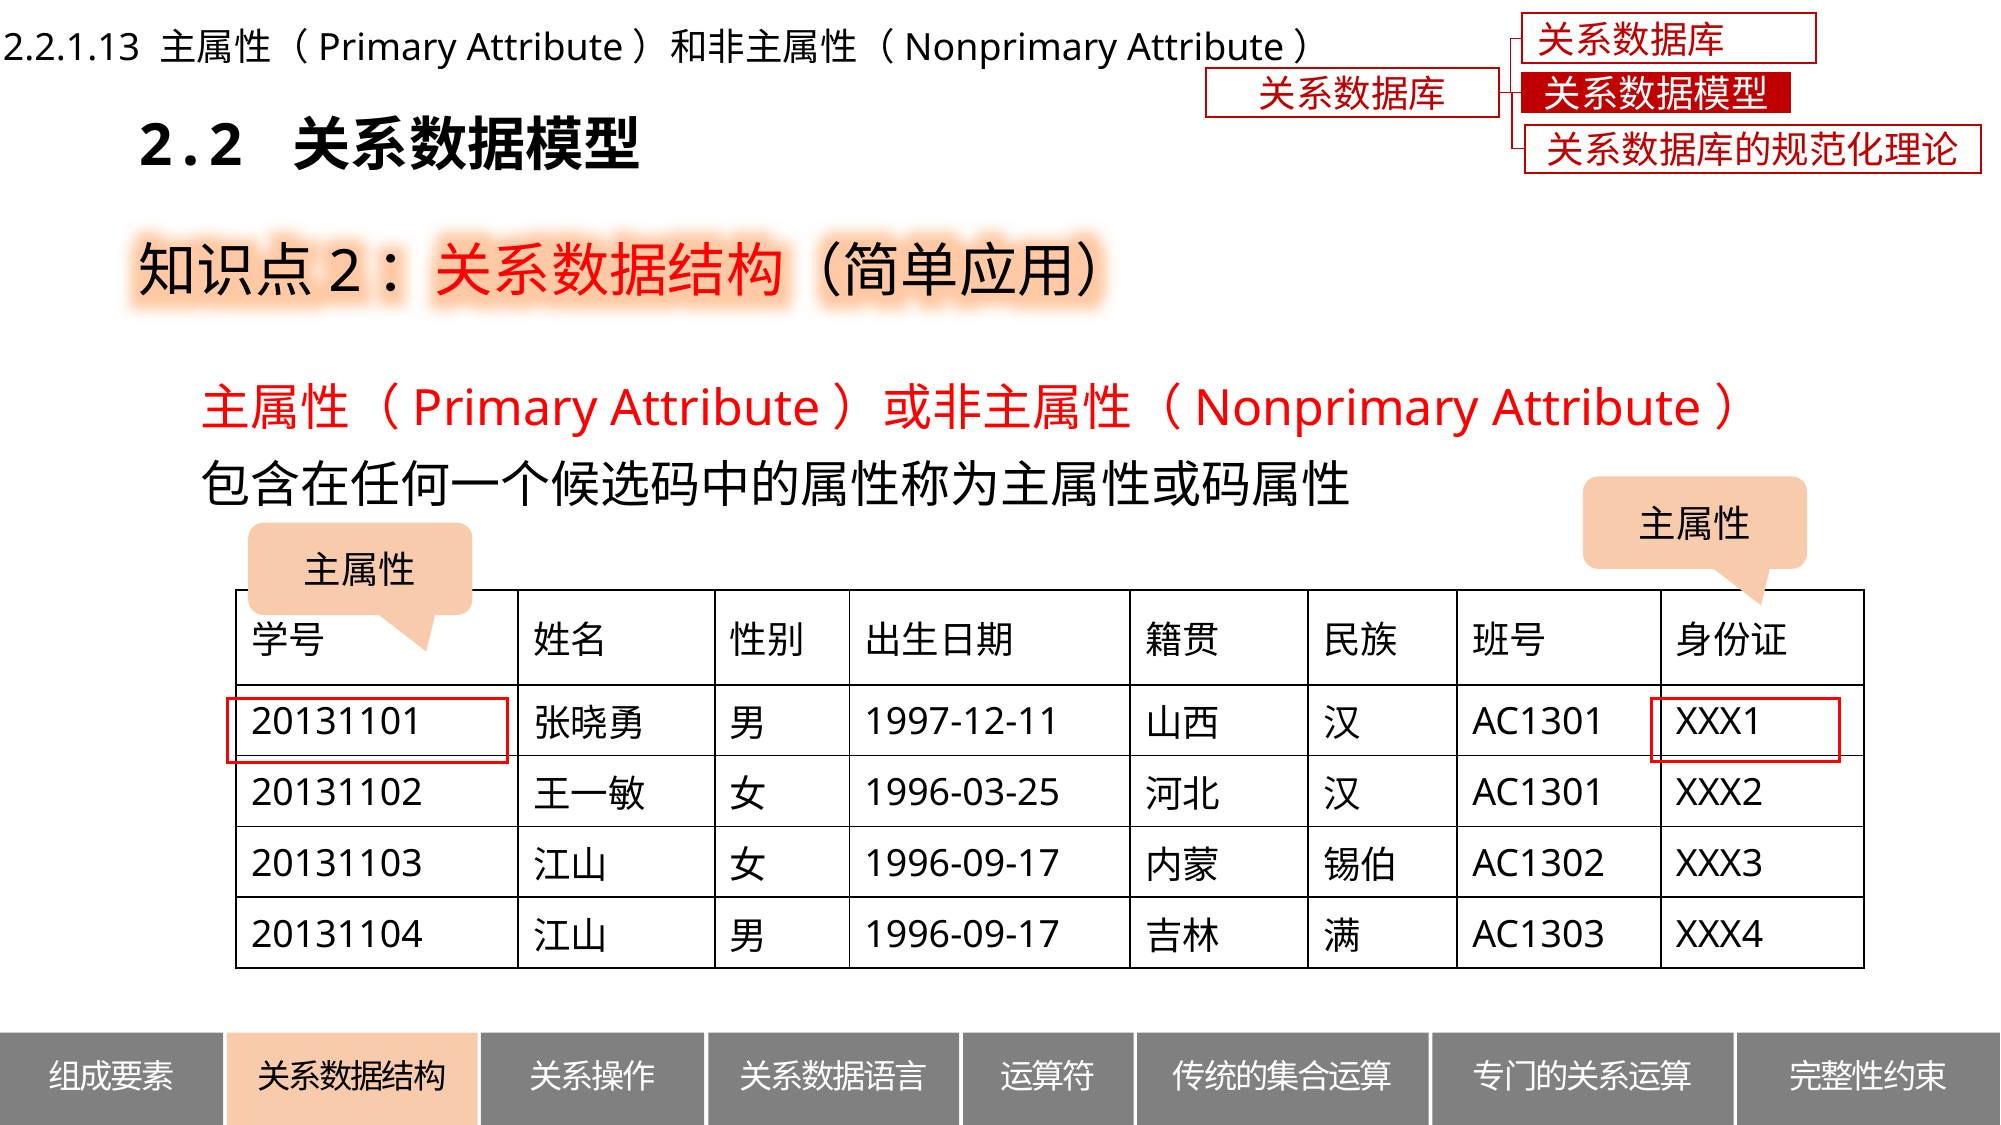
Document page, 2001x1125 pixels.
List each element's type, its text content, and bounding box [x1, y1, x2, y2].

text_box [0, 12, 1982, 329]
text_box 数据库基本概念 [114, 166, 1954, 339]
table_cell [716, 756, 849, 826]
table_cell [1309, 756, 1456, 826]
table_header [850, 591, 1129, 684]
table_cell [1662, 898, 1863, 967]
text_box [186, 350, 1827, 608]
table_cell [1662, 756, 1863, 826]
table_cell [1662, 686, 1863, 755]
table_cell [237, 898, 517, 967]
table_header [1458, 591, 1660, 684]
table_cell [850, 898, 1129, 967]
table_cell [237, 686, 517, 755]
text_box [227, 698, 508, 763]
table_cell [1458, 898, 1660, 967]
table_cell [1309, 686, 1456, 755]
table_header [1662, 591, 1863, 684]
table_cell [1131, 827, 1307, 896]
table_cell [1662, 827, 1863, 896]
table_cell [1458, 686, 1660, 755]
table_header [716, 591, 849, 684]
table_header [237, 591, 517, 684]
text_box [118, 172, 1949, 335]
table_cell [850, 756, 1129, 826]
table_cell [1458, 827, 1660, 896]
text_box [0, 1030, 2000, 1125]
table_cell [850, 686, 1129, 755]
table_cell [1131, 686, 1307, 755]
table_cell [519, 898, 714, 967]
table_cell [237, 756, 517, 826]
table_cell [237, 827, 517, 896]
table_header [1309, 591, 1456, 684]
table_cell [716, 898, 849, 967]
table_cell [850, 827, 1129, 896]
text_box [1650, 697, 1841, 763]
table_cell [716, 827, 849, 896]
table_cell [716, 686, 849, 755]
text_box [246, 521, 474, 654]
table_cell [1131, 898, 1307, 967]
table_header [519, 591, 714, 684]
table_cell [1309, 898, 1456, 967]
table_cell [519, 756, 714, 826]
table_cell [1309, 827, 1456, 896]
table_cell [519, 686, 714, 755]
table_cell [1458, 756, 1660, 826]
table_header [1131, 591, 1307, 684]
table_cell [519, 827, 714, 896]
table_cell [1131, 756, 1307, 826]
